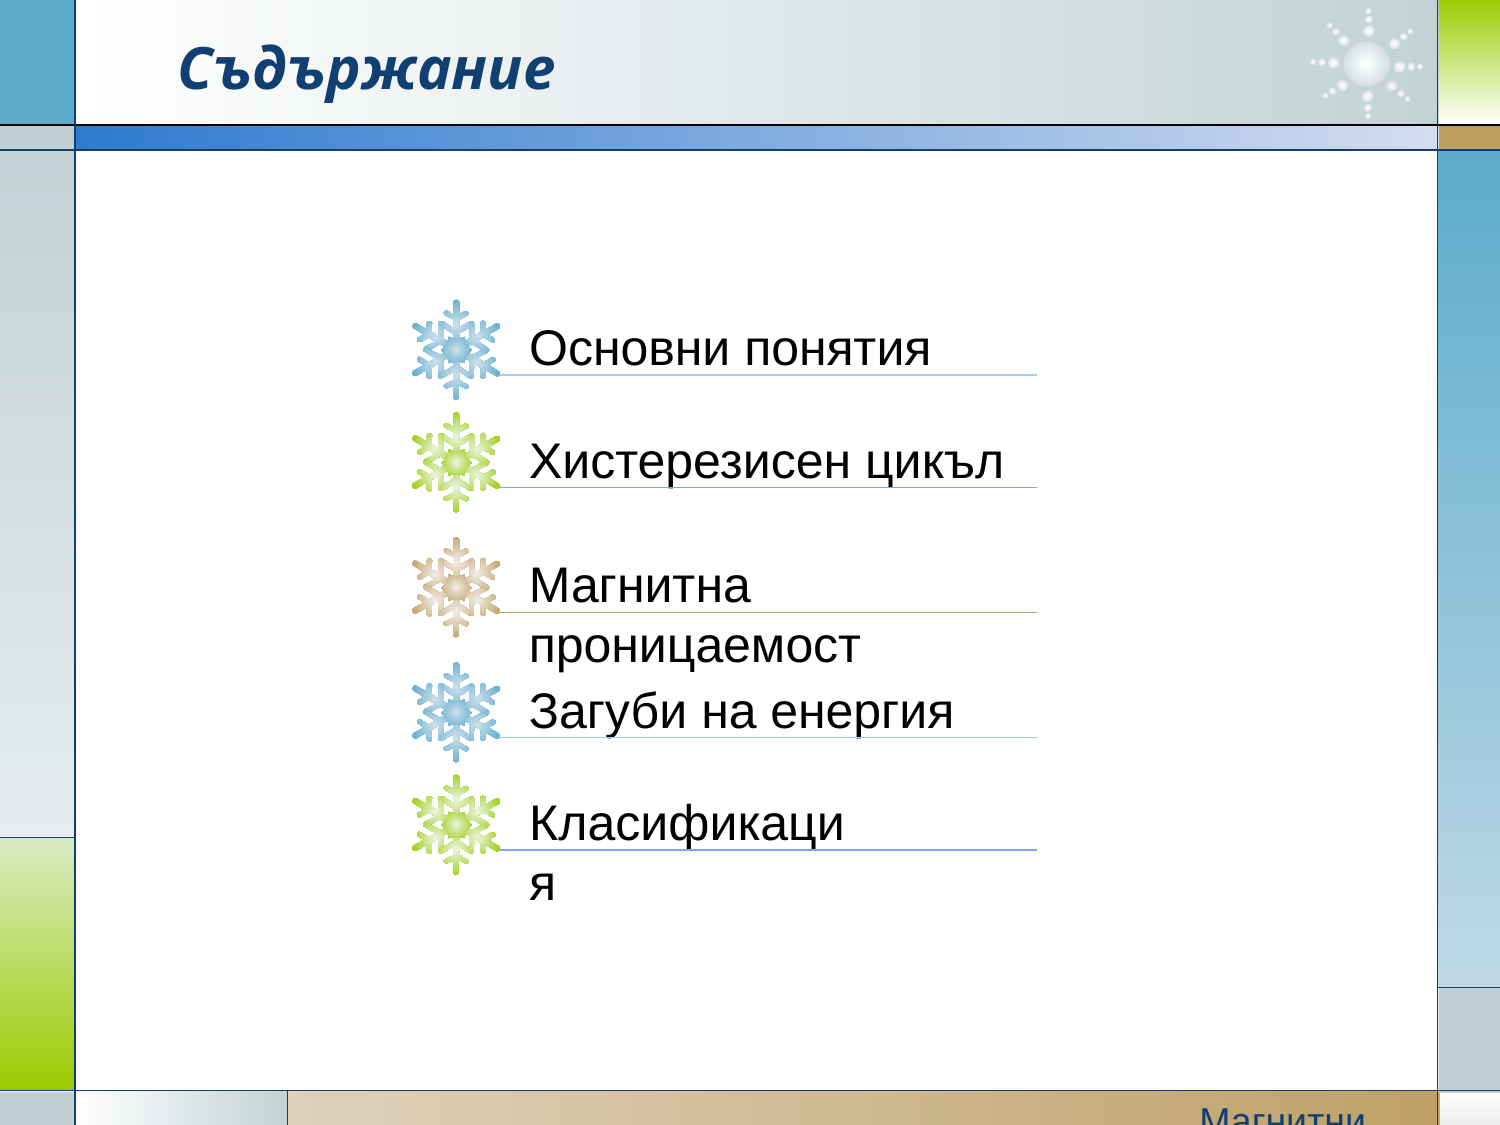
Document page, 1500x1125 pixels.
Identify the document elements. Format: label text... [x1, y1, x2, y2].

slide_number Магнитни свойства [1184, 1089, 1500, 1125]
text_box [412, 537, 1113, 638]
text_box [412, 774, 1038, 876]
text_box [412, 662, 1038, 763]
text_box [412, 412, 1038, 513]
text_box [412, 299, 1038, 401]
title Съдържание [162, 20, 1263, 113]
